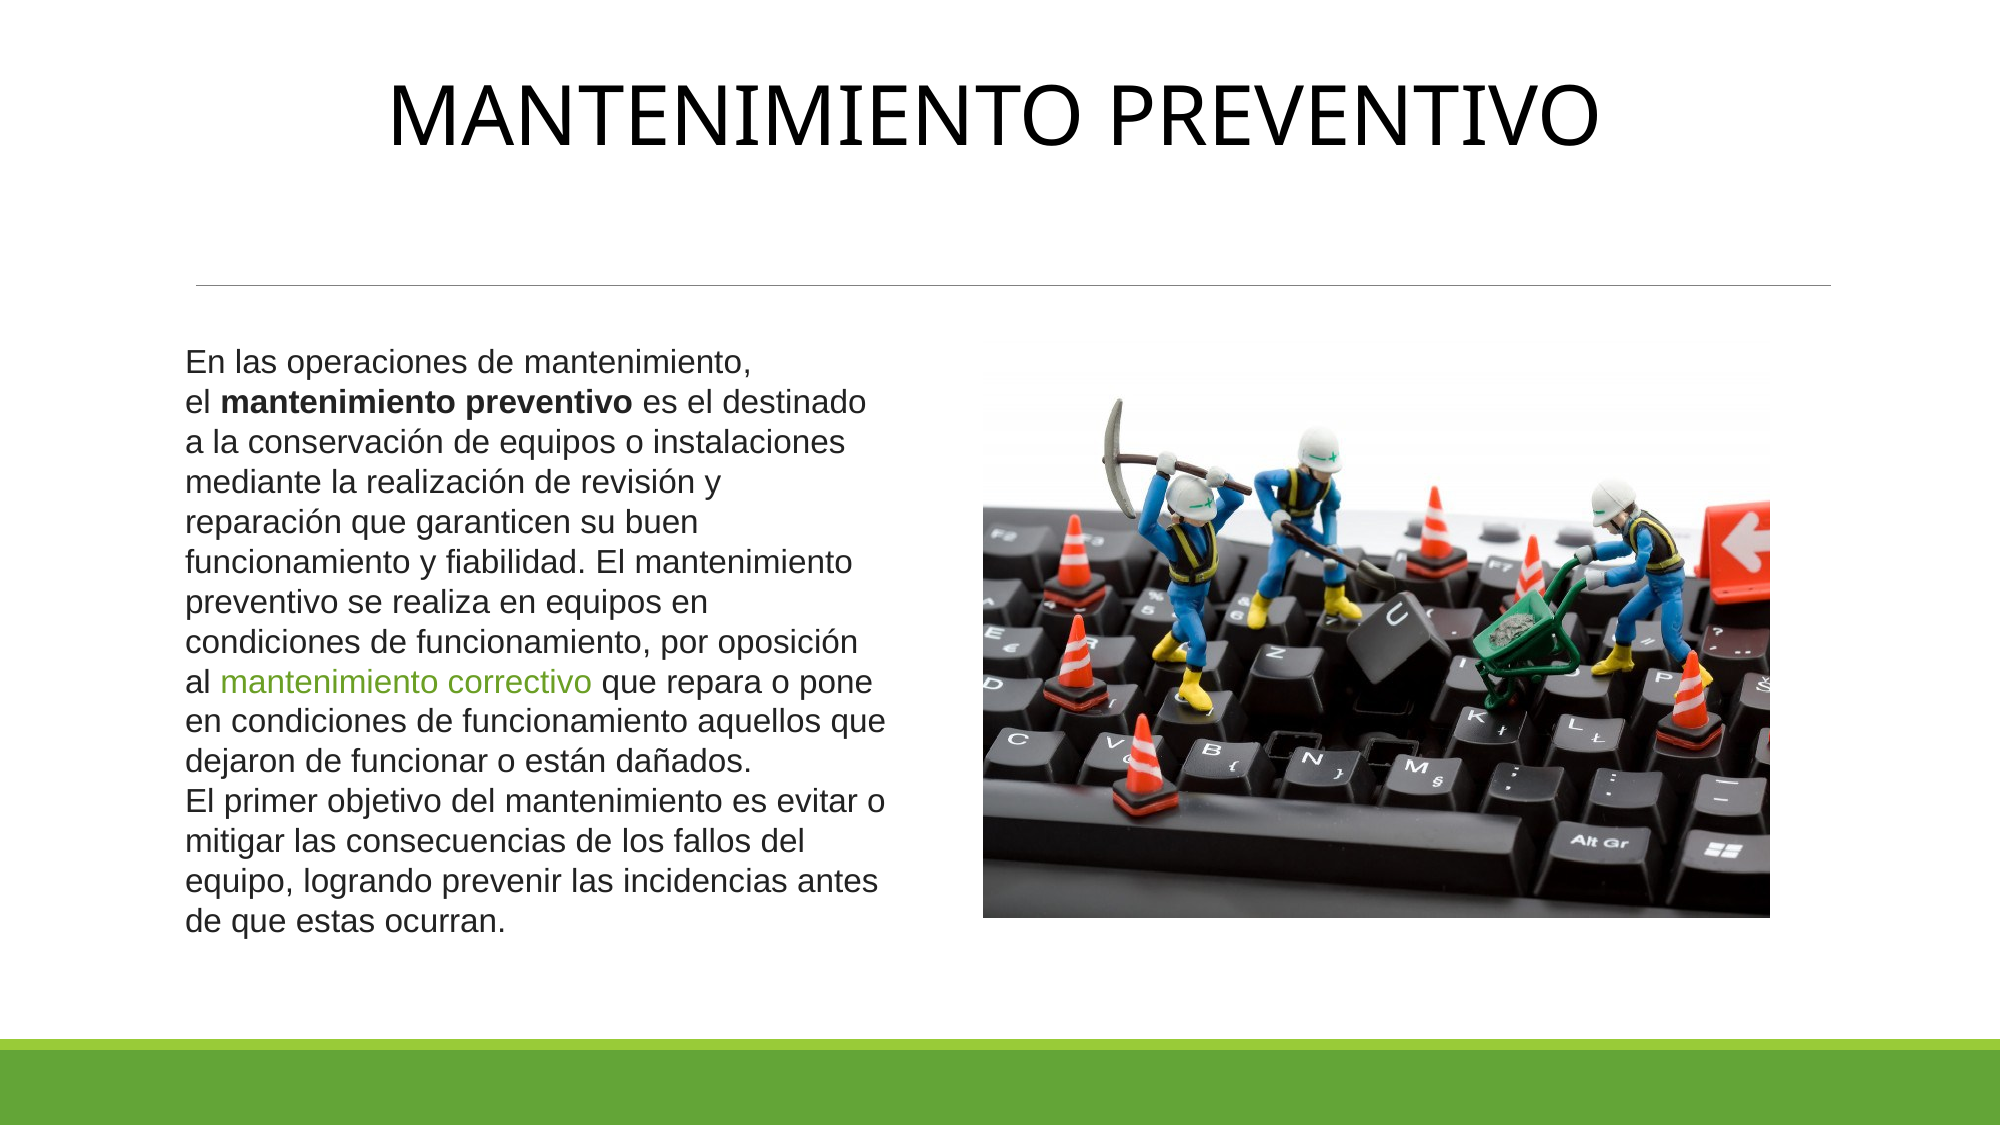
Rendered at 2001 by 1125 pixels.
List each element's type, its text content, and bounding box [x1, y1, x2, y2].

picture [983, 332, 1770, 919]
text_box En las operaciones de mantenimiento, el mantenimiento preventivo es el destinado a la conservación de equipos o instalaciones mediante la realización de revisión y reparación que garanticen su buen funcionamiento y fiabilidad. El mantenimiento preventivo se realiza en equipos en condiciones de funcionamiento, por oposición al mantenimiento correctivo que repara o pone en condiciones de funcionamiento aquellos que dejaron de funcionar o están dañados. El primer objetivo del mantenimiento es evitar o mitigar las consecuencias de los fallos del equipo, logrando prevenir las incidencias antes de que estas ocurran. [170, 333, 903, 947]
text_box MANTENIMIENTO PREVENTIVO [320, 54, 1691, 170]
